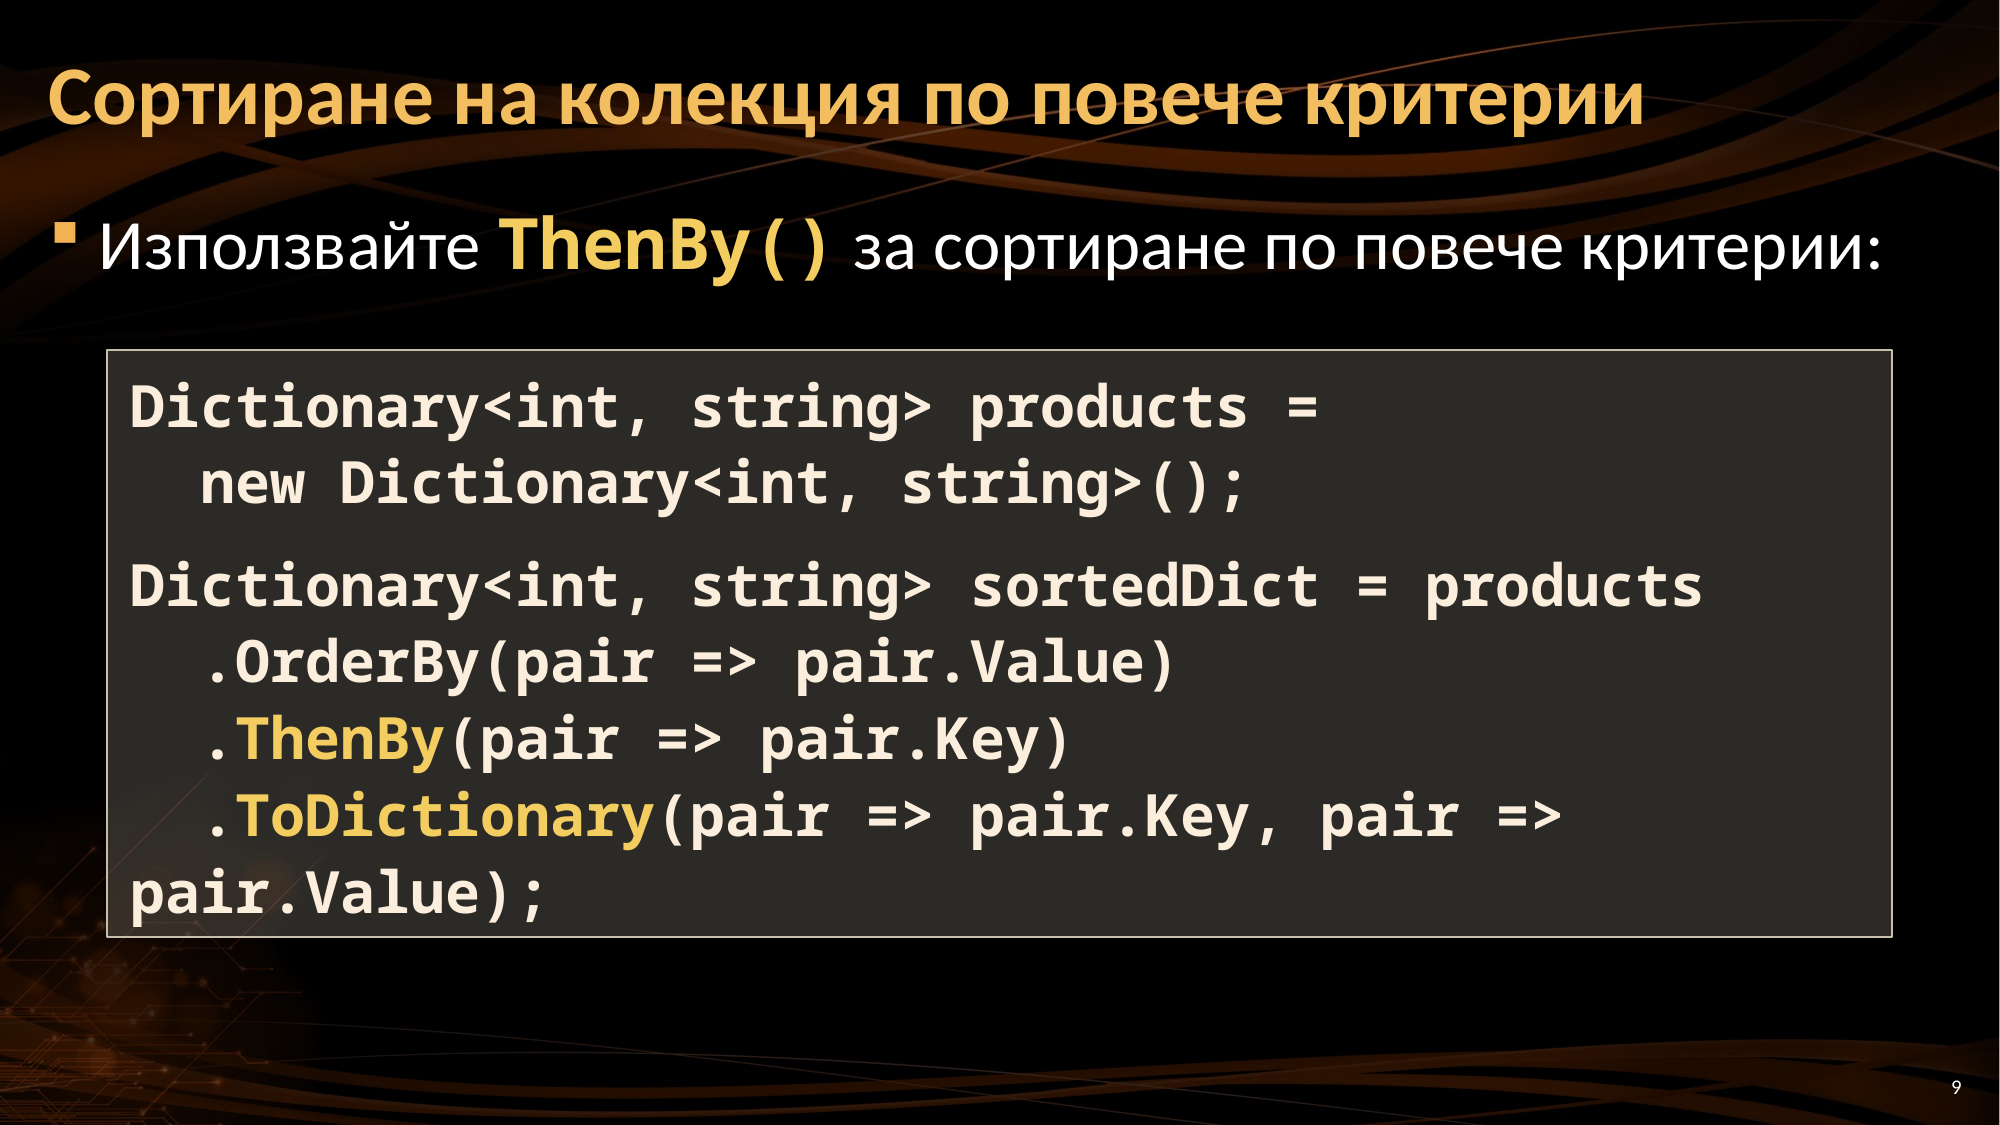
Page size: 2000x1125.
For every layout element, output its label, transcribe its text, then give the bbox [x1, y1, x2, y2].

picture [0, 0, 2000, 1125]
title Сортиране на колекция по повече критерии [30, 6, 1968, 189]
list Използвайте ThenBy() за сортиране по повече критерии: [31, 188, 1968, 1103]
slide_number 9 [1897, 1070, 1968, 1103]
text_box Dictionary<int, string> products = new Dictionary<int, string>(); Dictionary<int, string> sortedDict = products .OrderBy(pair => pair.Value) .ThenBy(pair => pair.Key) .ToDictionary(pair => pair.Key, pair => pair.Value); [106, 349, 1892, 938]
